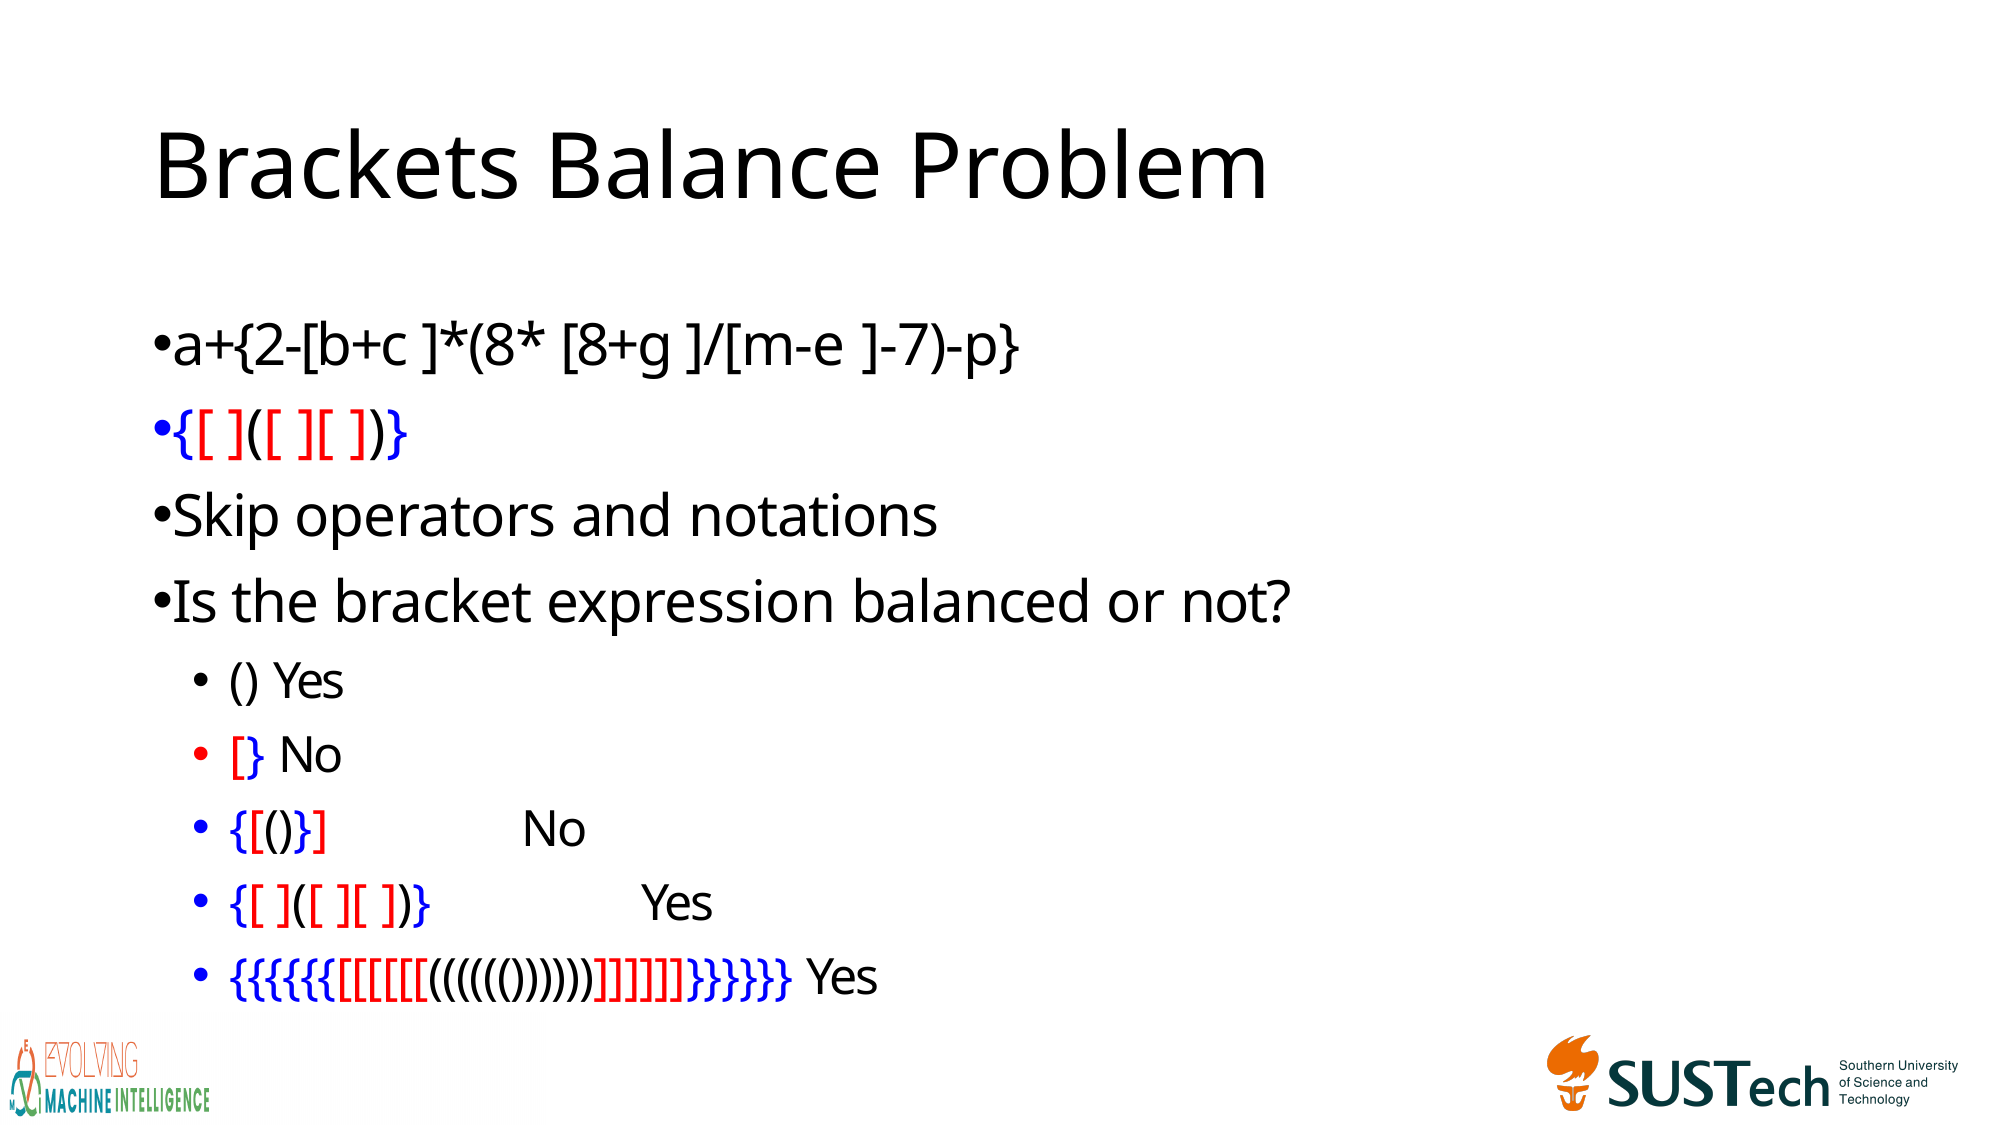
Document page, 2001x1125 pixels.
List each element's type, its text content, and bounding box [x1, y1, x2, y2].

picture [1547, 1035, 1958, 1111]
picture [0, 1012, 547, 1125]
title Brackets Balance Problem [137, 59, 1863, 278]
list a+{2-[b+c ]*(8* [8+g ]/[m-e ]-7)-p} {[ ]([ ][ ])} Skip operators and notations Is the bracket expression balanced or not? () Yes [} No {[()}] No {[ ]([ ][ ])} Yes {{{{{{[[[[[[(((((())))))]]]]]]}}}}}} Yes [137, 299, 1863, 1014]
